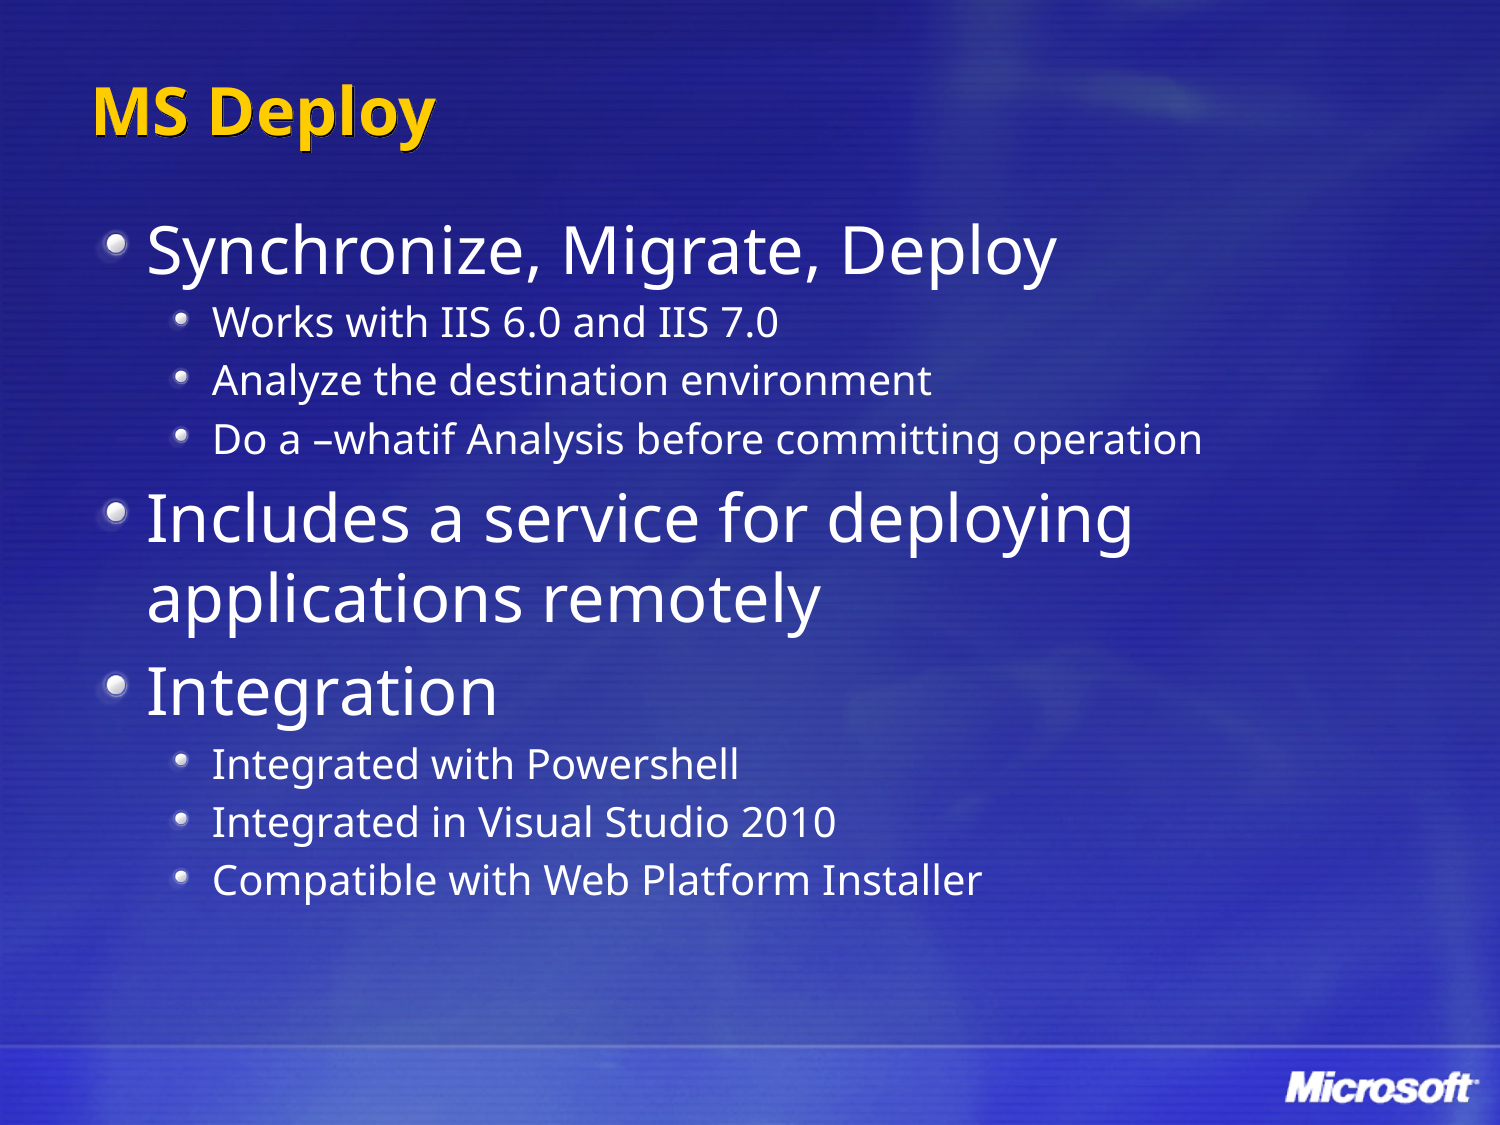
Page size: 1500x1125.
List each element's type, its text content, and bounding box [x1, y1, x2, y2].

list Synchronize, Migrate, Deploy Works with IIS 6.0 and IIS 7.0 Analyze the destination environment Do a –whatif Analysis before committing operation Includes a service for deploying applications remotely Integration Integrated with Powershell Integrated in Visual Studio 2010 Compatible with Web Platform Installer [74, 199, 1426, 1026]
picture [0, 0, 1500, 1125]
title MS Deploy [74, 14, 1426, 199]
